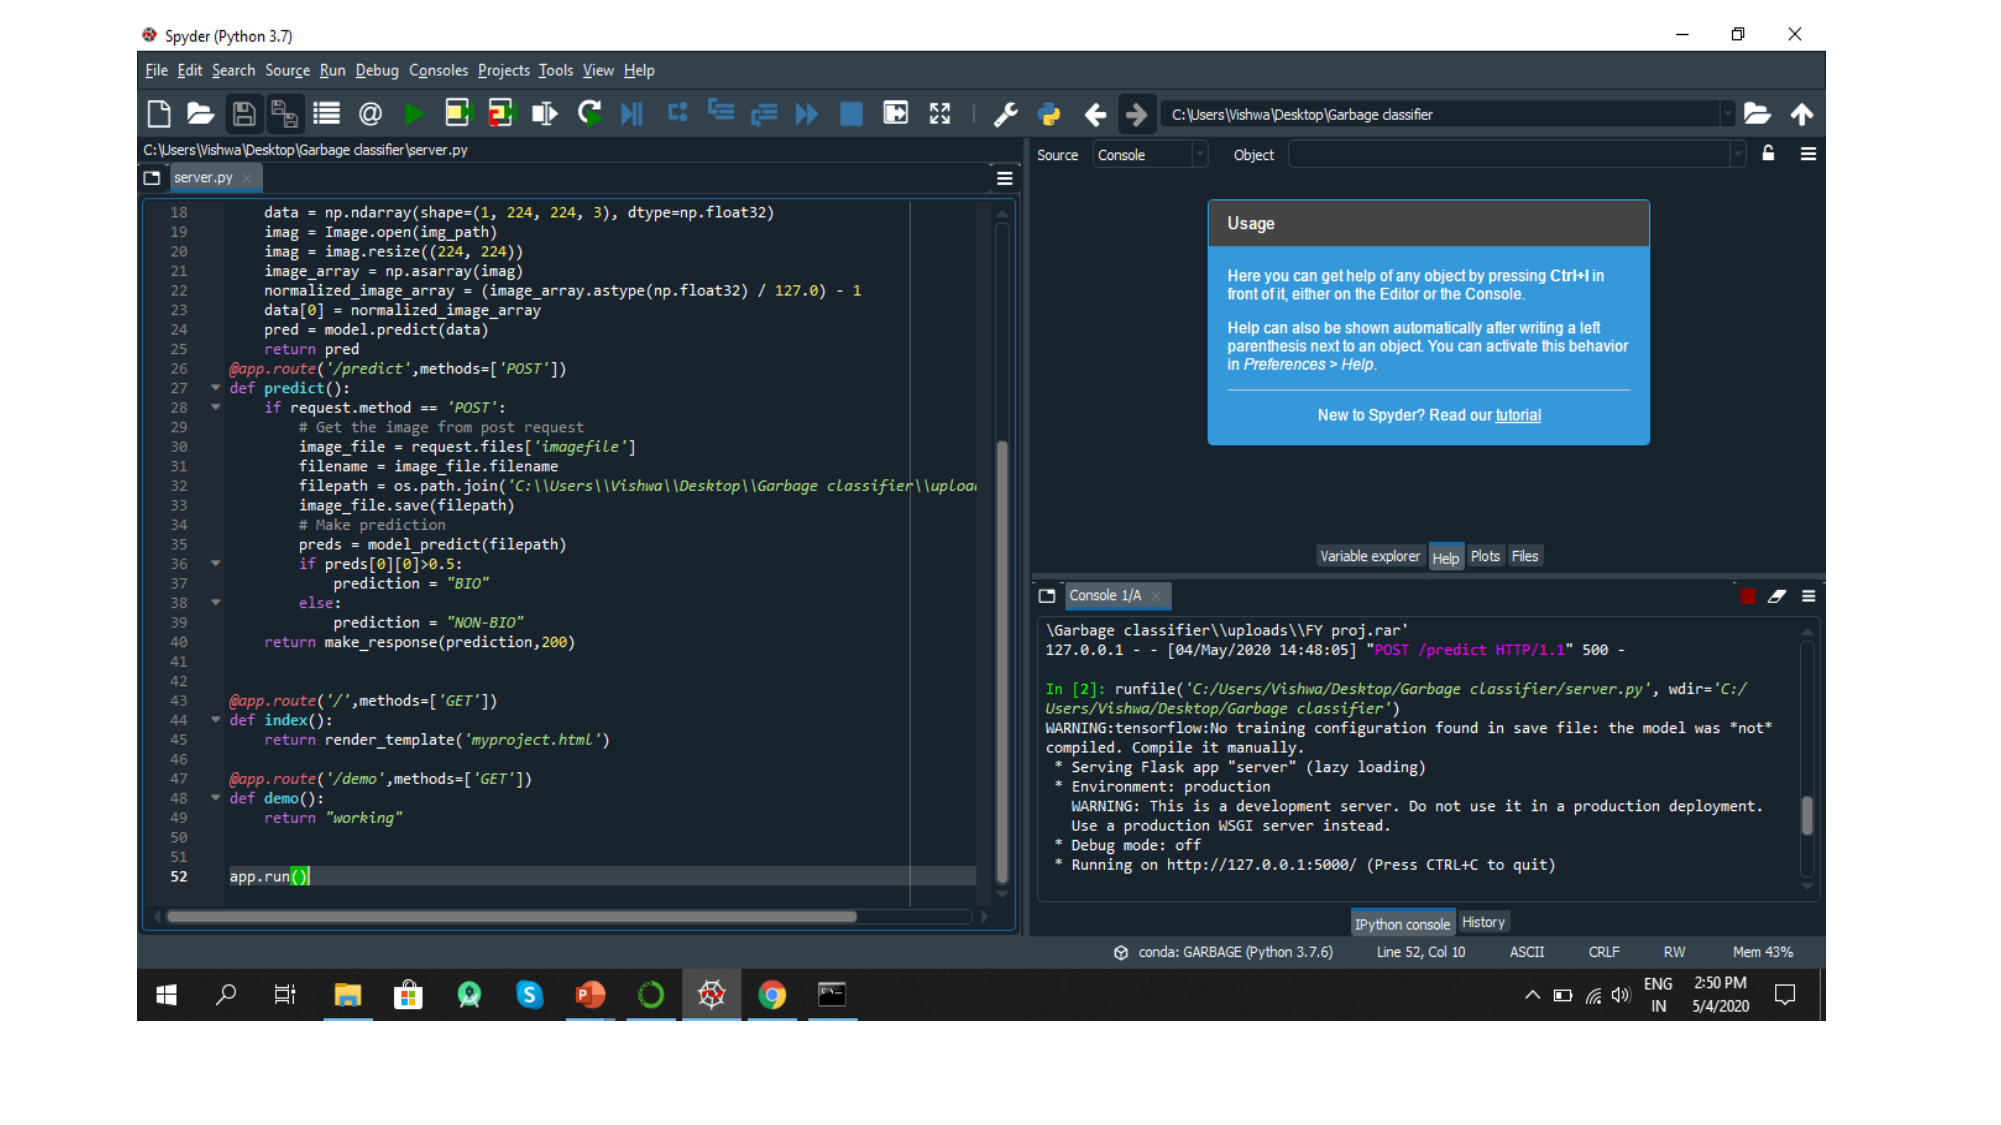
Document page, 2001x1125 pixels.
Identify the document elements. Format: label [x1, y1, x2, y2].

list [137, 21, 1826, 1021]
